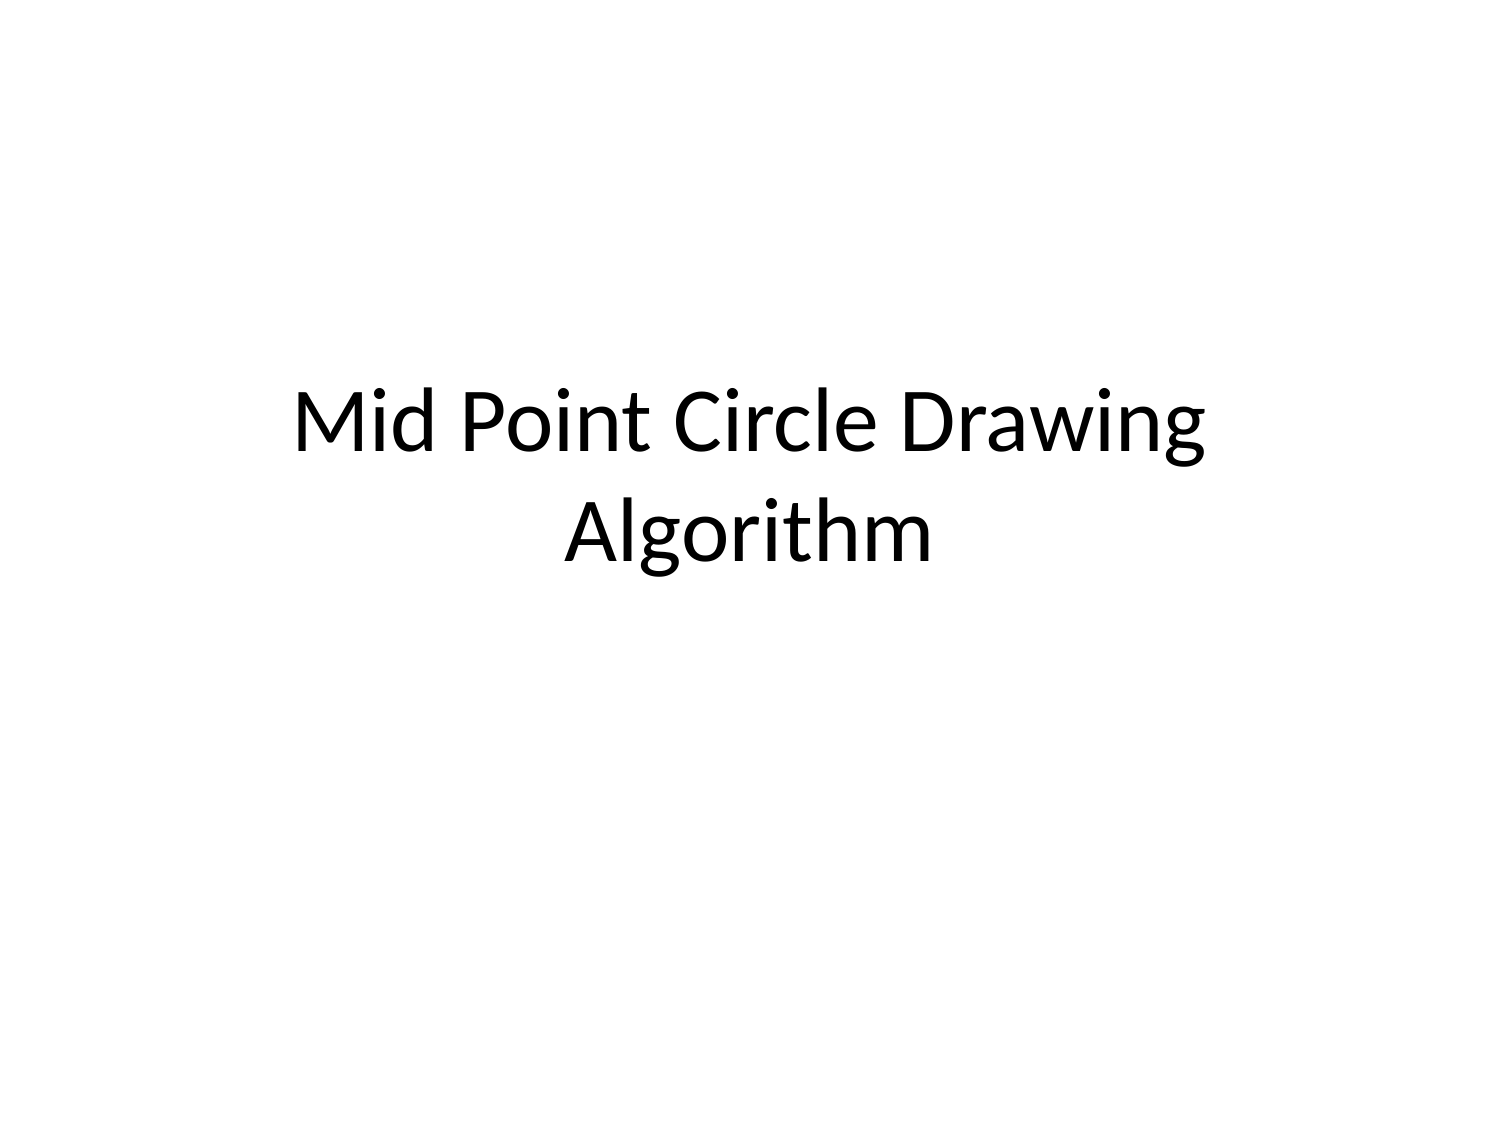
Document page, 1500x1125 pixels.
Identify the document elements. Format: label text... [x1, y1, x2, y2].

title Mid Point Circle Drawing Algorithm [112, 349, 1388, 591]
